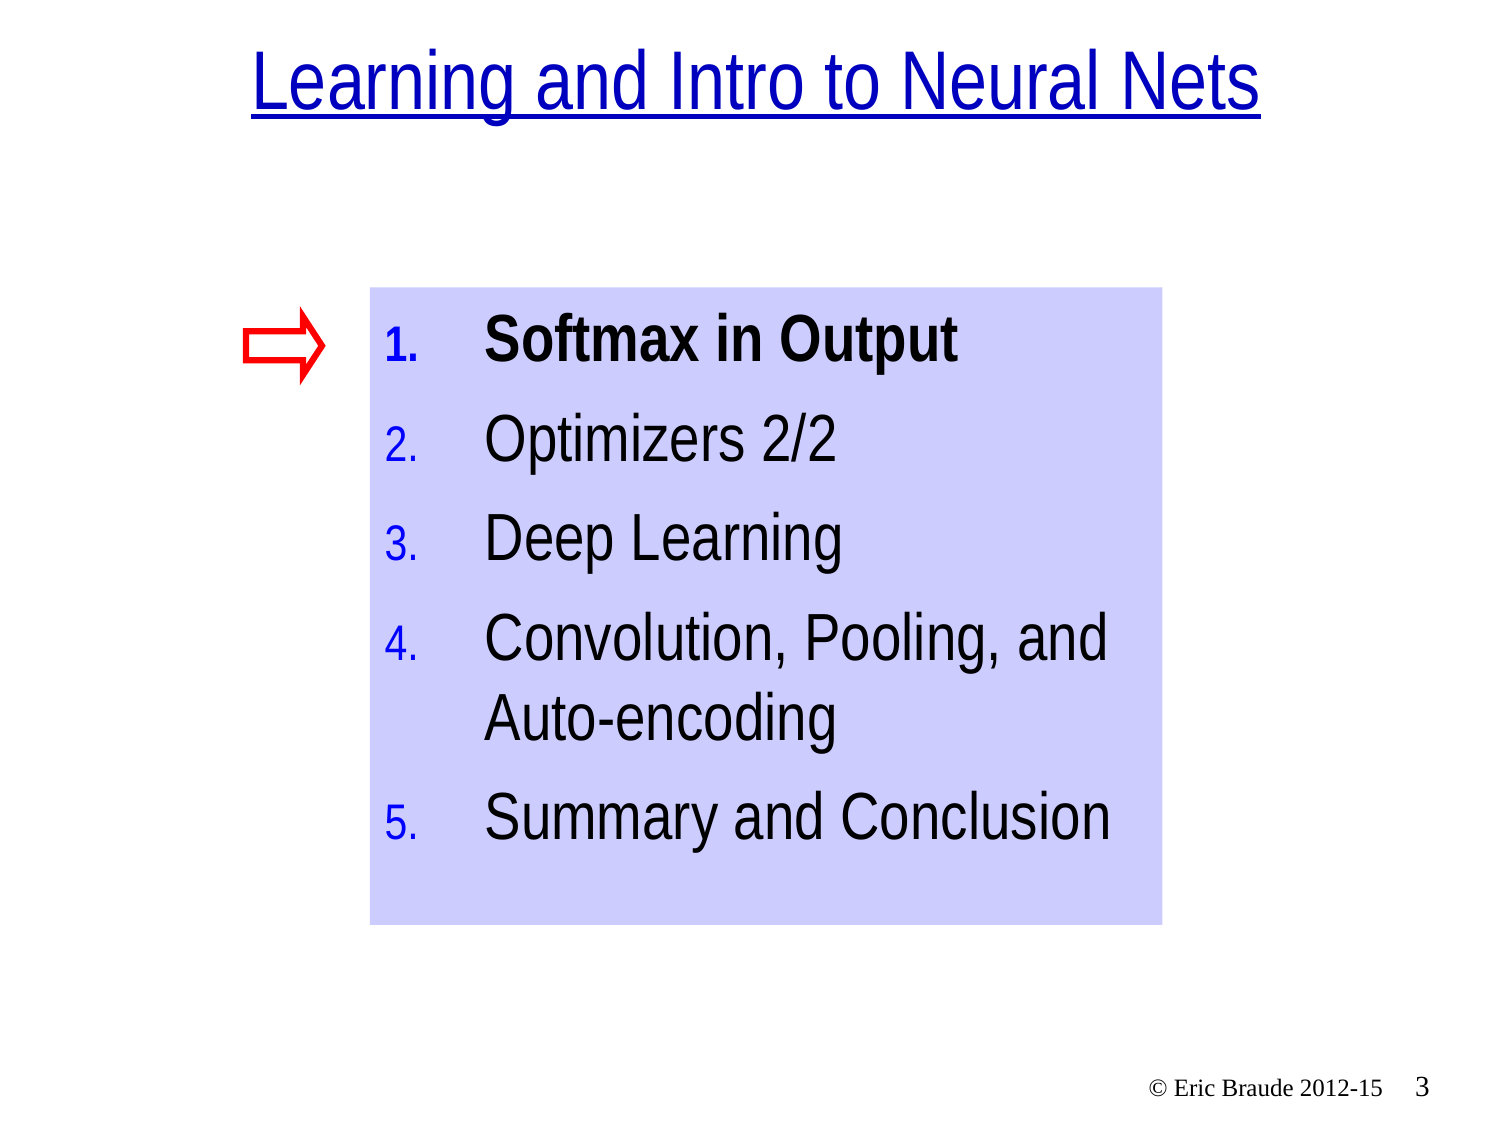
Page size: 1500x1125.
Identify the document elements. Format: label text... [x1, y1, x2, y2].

text_box [245, 316, 322, 375]
title Learning and Intro to Neural Nets [24, 17, 1488, 134]
text_box Softmax in Output Optimizers 2/2 Deep Learning Convolution, Pooling, and Auto-encoding Summary and Conclusion [369, 287, 1163, 925]
